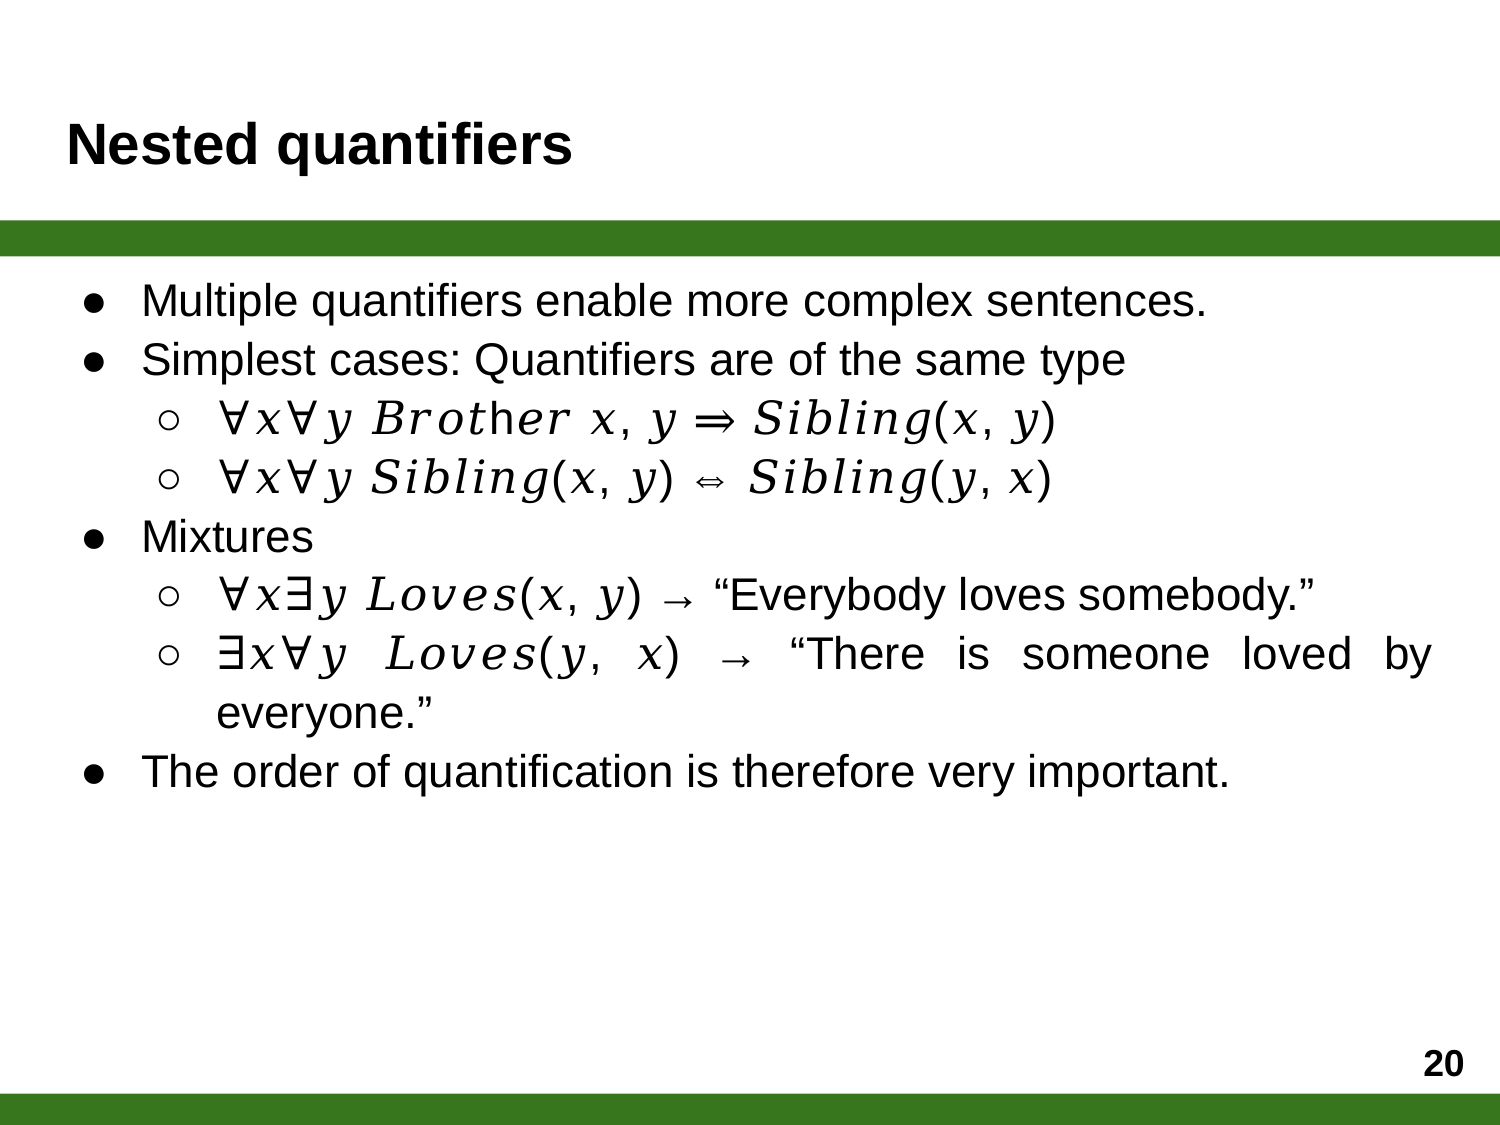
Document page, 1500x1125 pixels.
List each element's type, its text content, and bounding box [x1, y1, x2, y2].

list Multiple quantifiers enable more complex sentences. Simplest cases: Quantifiers are of the same type ∀𝑥∀𝑦 𝐵𝑟𝑜𝑡h𝑒𝑟 𝑥, 𝑦 ⇒ 𝑆𝑖𝑏𝑙𝑖𝑛𝑔(𝑥, 𝑦) ∀𝑥∀𝑦 𝑆𝑖𝑏𝑙𝑖𝑛𝑔(𝑥, 𝑦) ⇔ 𝑆𝑖𝑏𝑙𝑖𝑛𝑔(𝑦, 𝑥) Mixtures ∀𝑥∃𝑦 𝐿𝑜𝑣𝑒𝑠(𝑥, 𝑦) → “Everybody loves somebody.” ∃𝑥∀𝑦 𝐿𝑜𝑣𝑒𝑠(𝑦, 𝑥) → “There is someone loved by everyone.” The order of quantification is therefore very important. [51, 252, 1449, 1000]
slide_number 20 [1389, 1019, 1480, 1106]
title Nested quantifiers [51, 97, 1449, 223]
